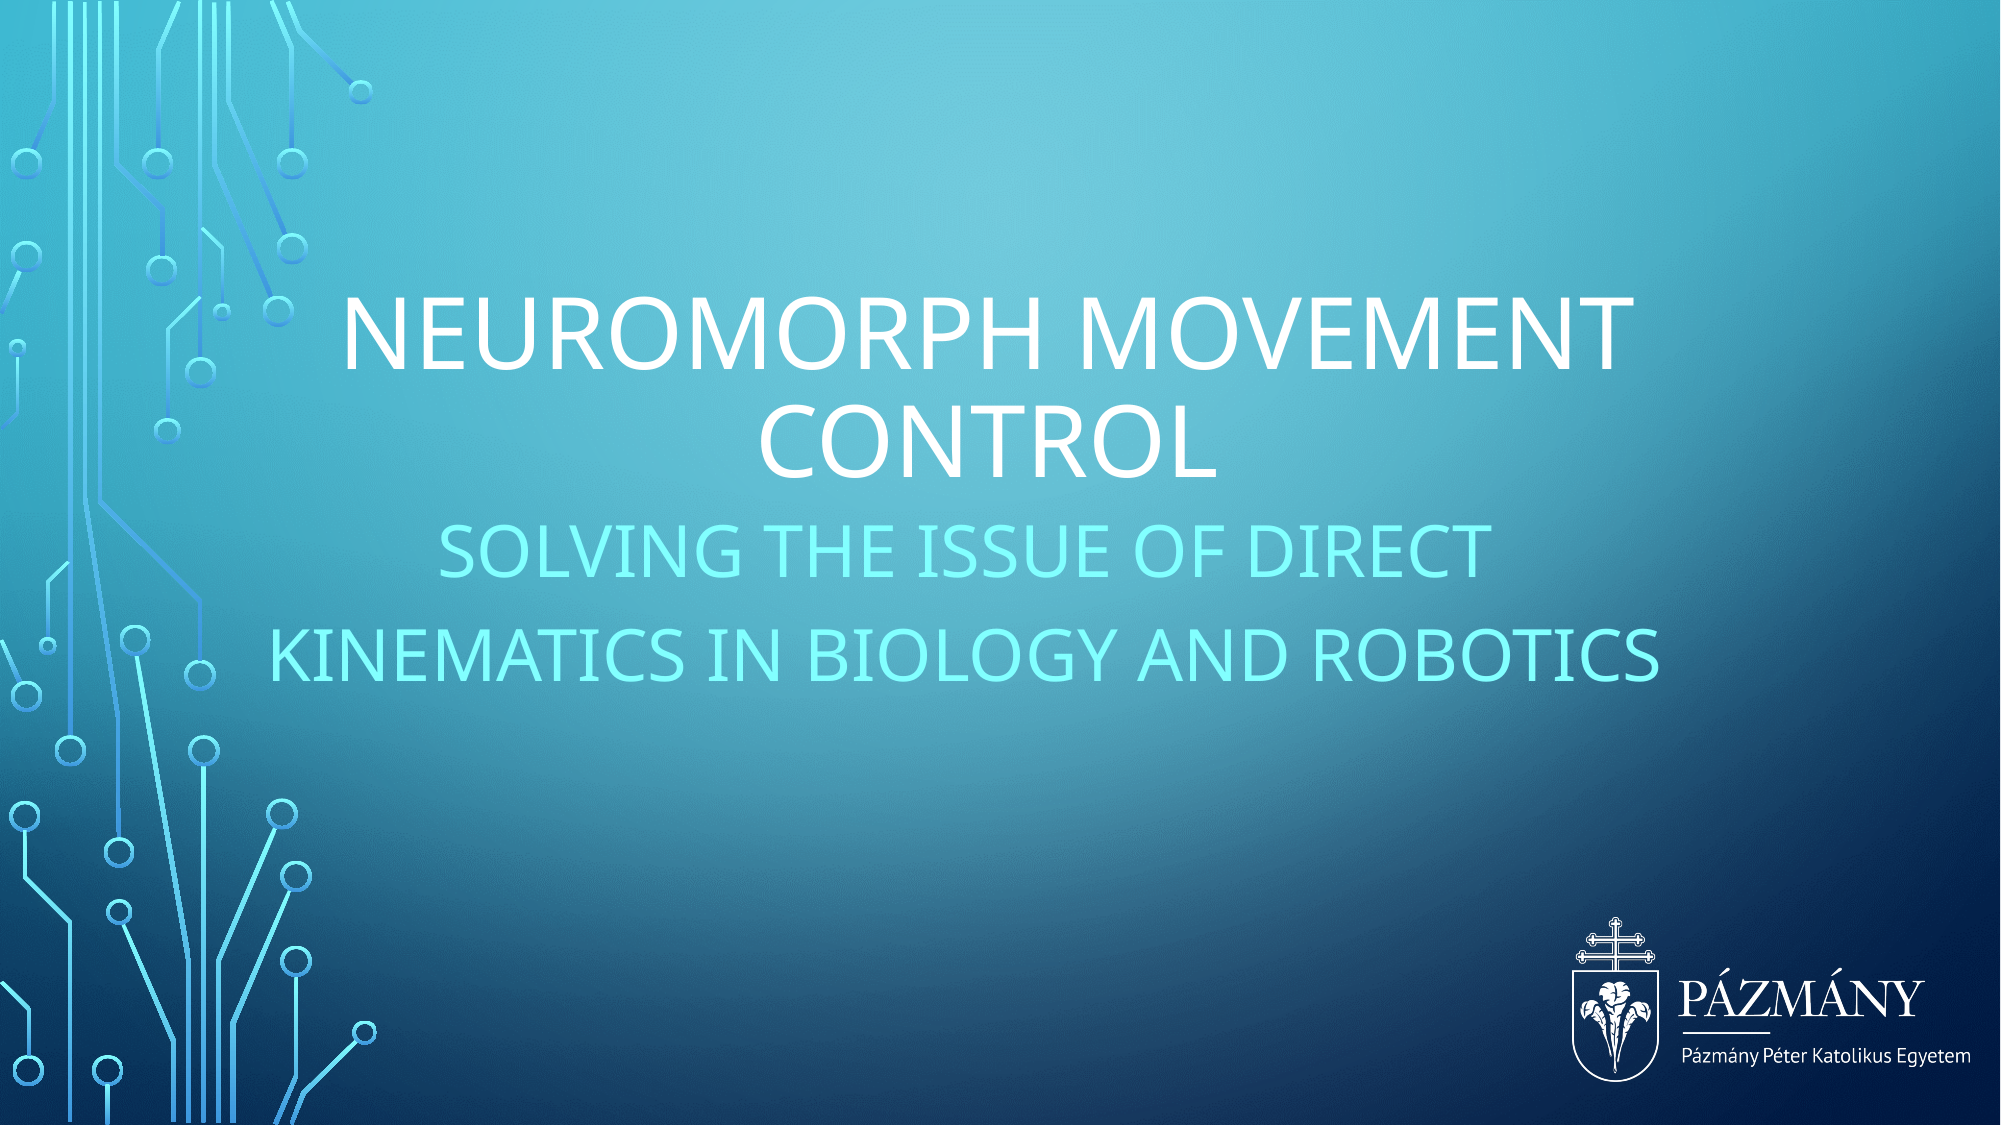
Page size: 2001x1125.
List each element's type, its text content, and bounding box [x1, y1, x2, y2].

picture [1572, 917, 1970, 1082]
subtitle Solving the issue of Direct Kinematics in Biology and Robotics [244, 480, 1687, 779]
title Neuromorph Movement control [266, 254, 1709, 507]
